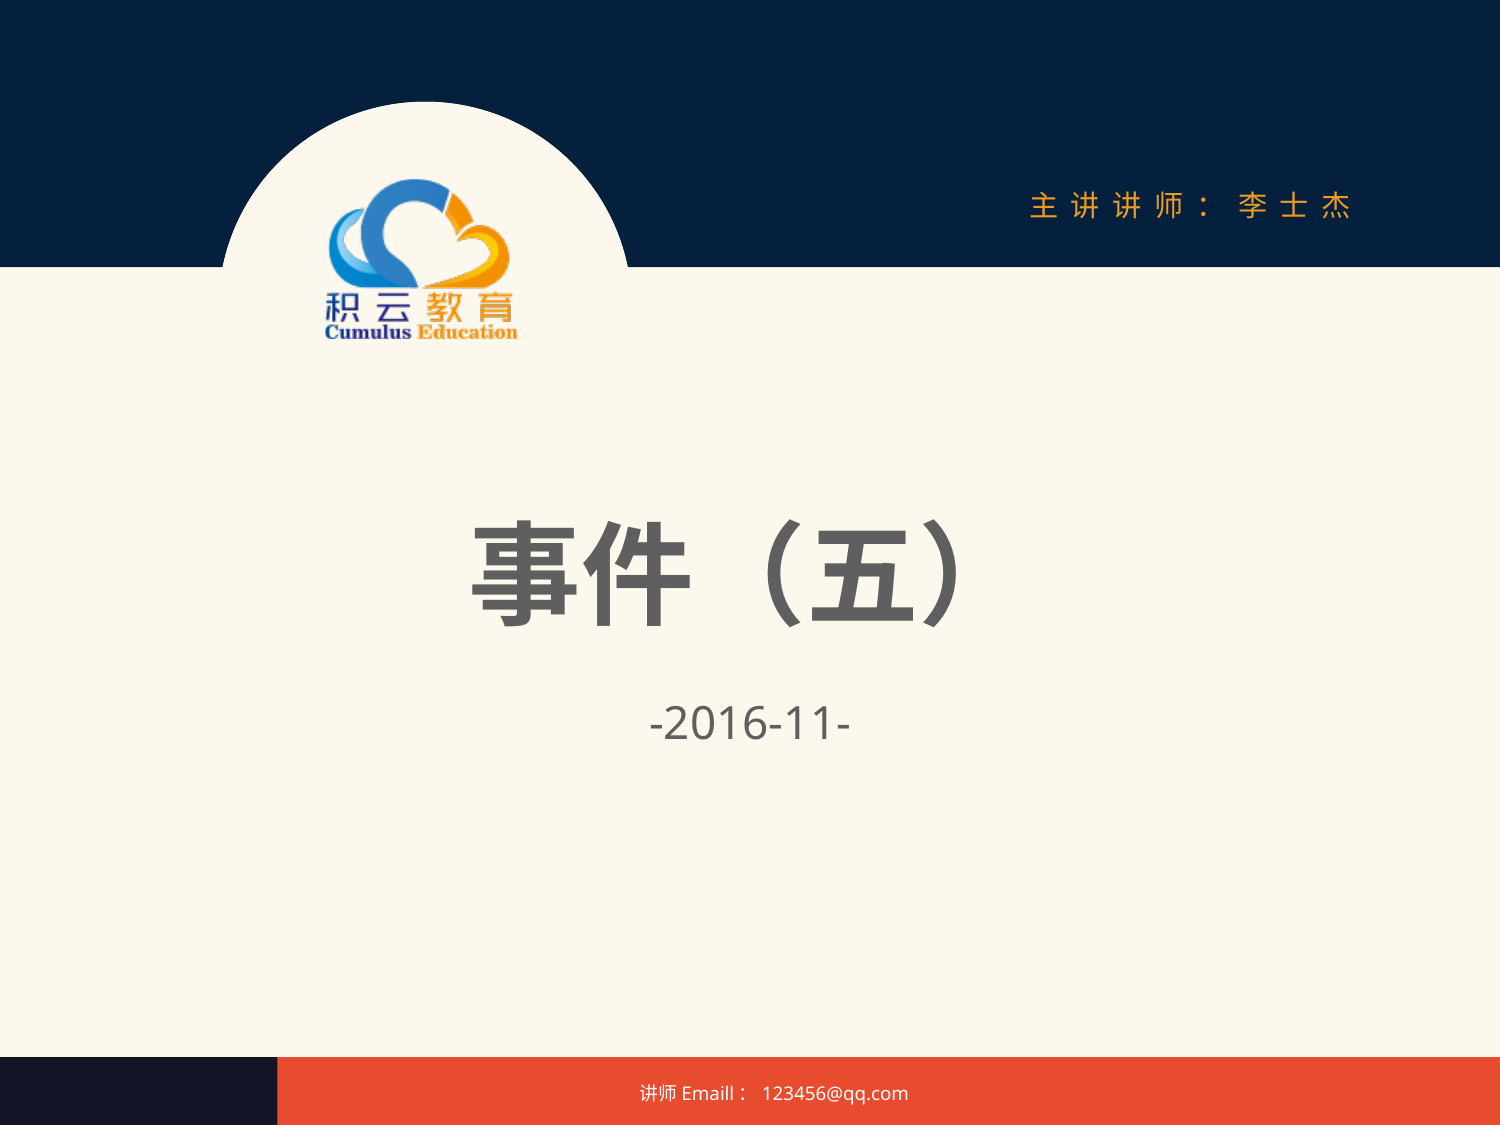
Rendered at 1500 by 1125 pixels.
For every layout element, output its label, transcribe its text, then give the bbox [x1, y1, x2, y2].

picture [311, 172, 538, 348]
text_box 讲师Emaill：123456@qq.com [631, 1074, 928, 1112]
text_box 事件（五） -2016-11- [41, 361, 1459, 757]
text_box 主讲讲师：李士杰 [1021, 169, 1495, 230]
text_box [218, 101, 632, 361]
